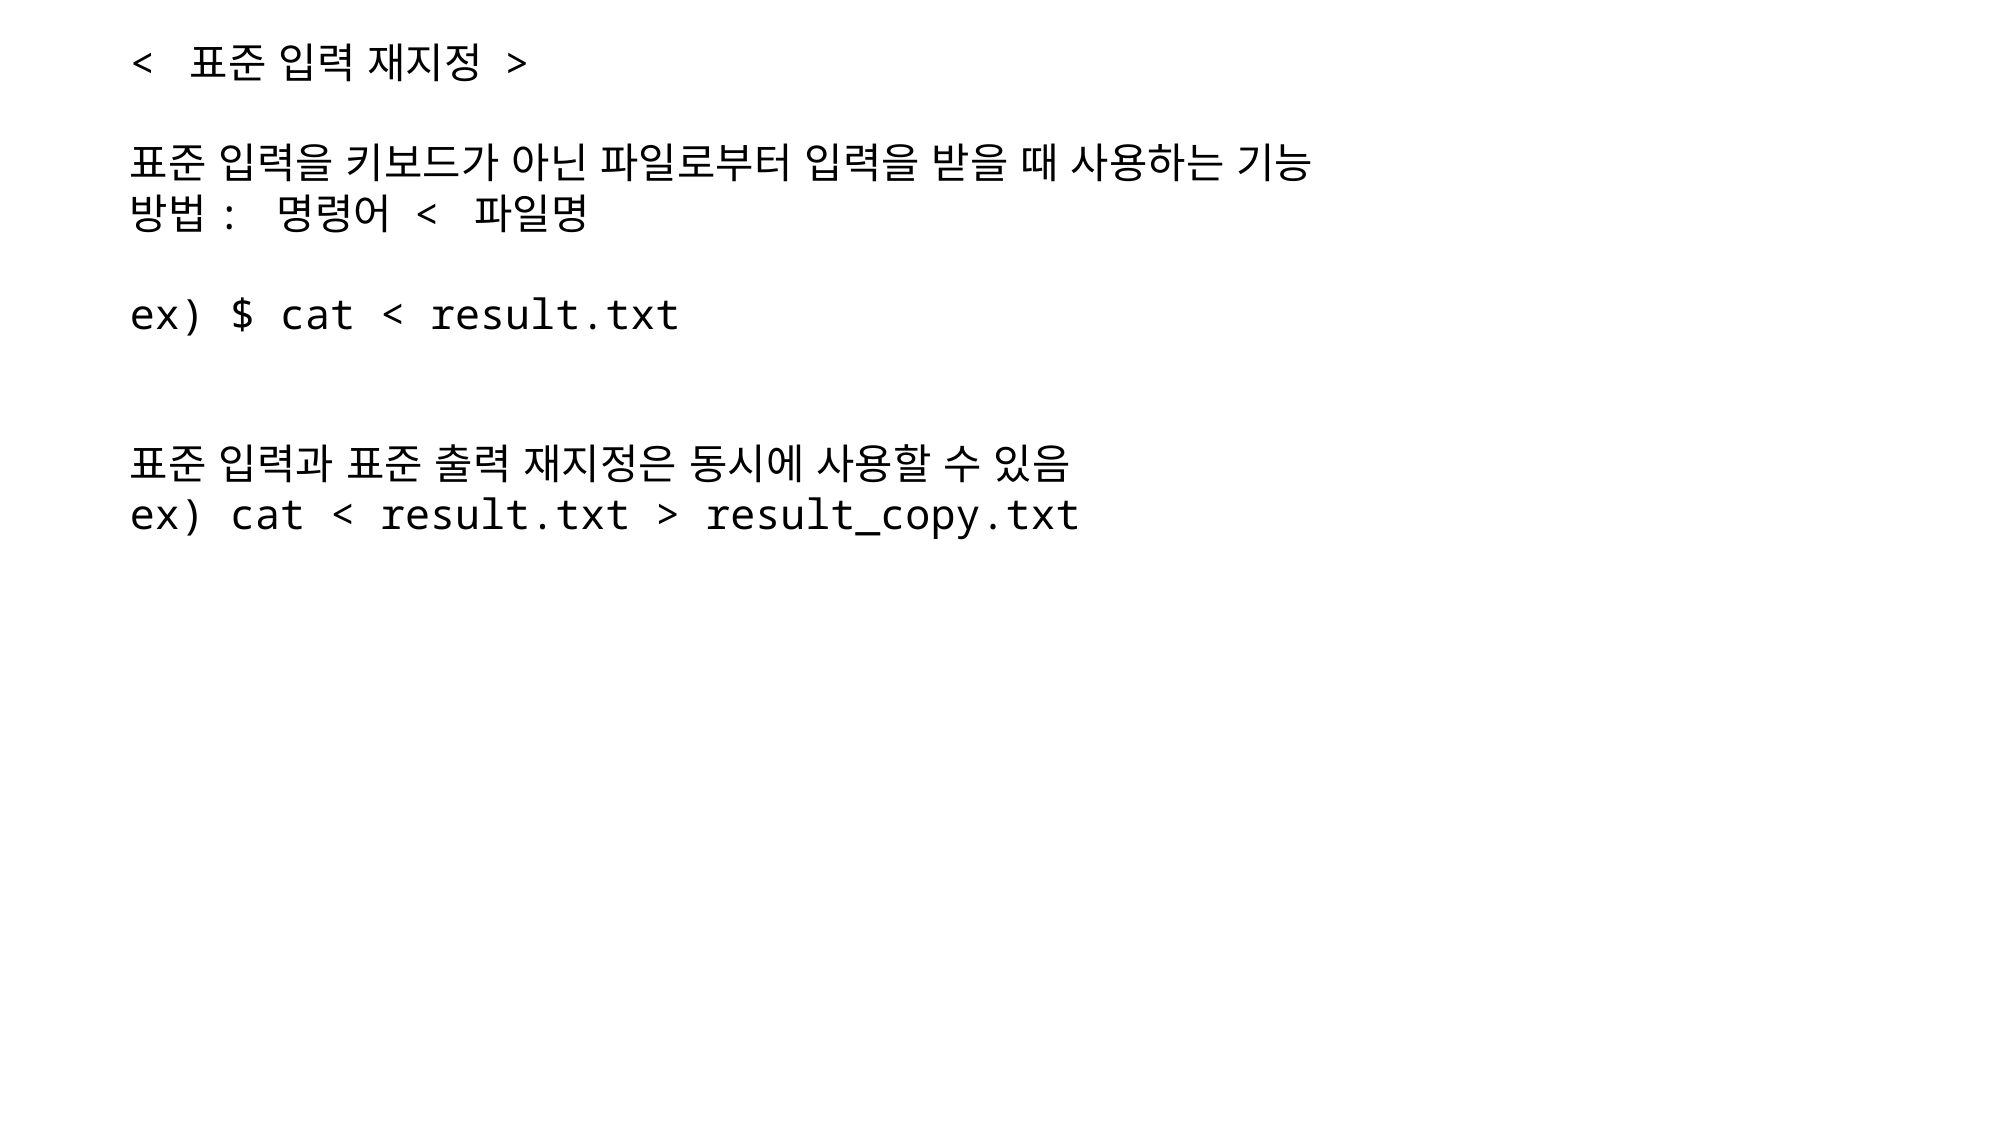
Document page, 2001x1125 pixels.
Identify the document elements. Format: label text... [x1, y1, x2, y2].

text_box < 표준 입력 재지정 > 표준 입력을 키보드가 아닌 파일로부터 입력을 받을 때 사용하는 기능 방법: 명령어 < 파일명 ex) $ cat < result.txt 표준 입력과 표준 출력 재지정은 동시에 사용할 수 있음 ex) cat < result.txt > result_copy.txt [115, 29, 1329, 545]
